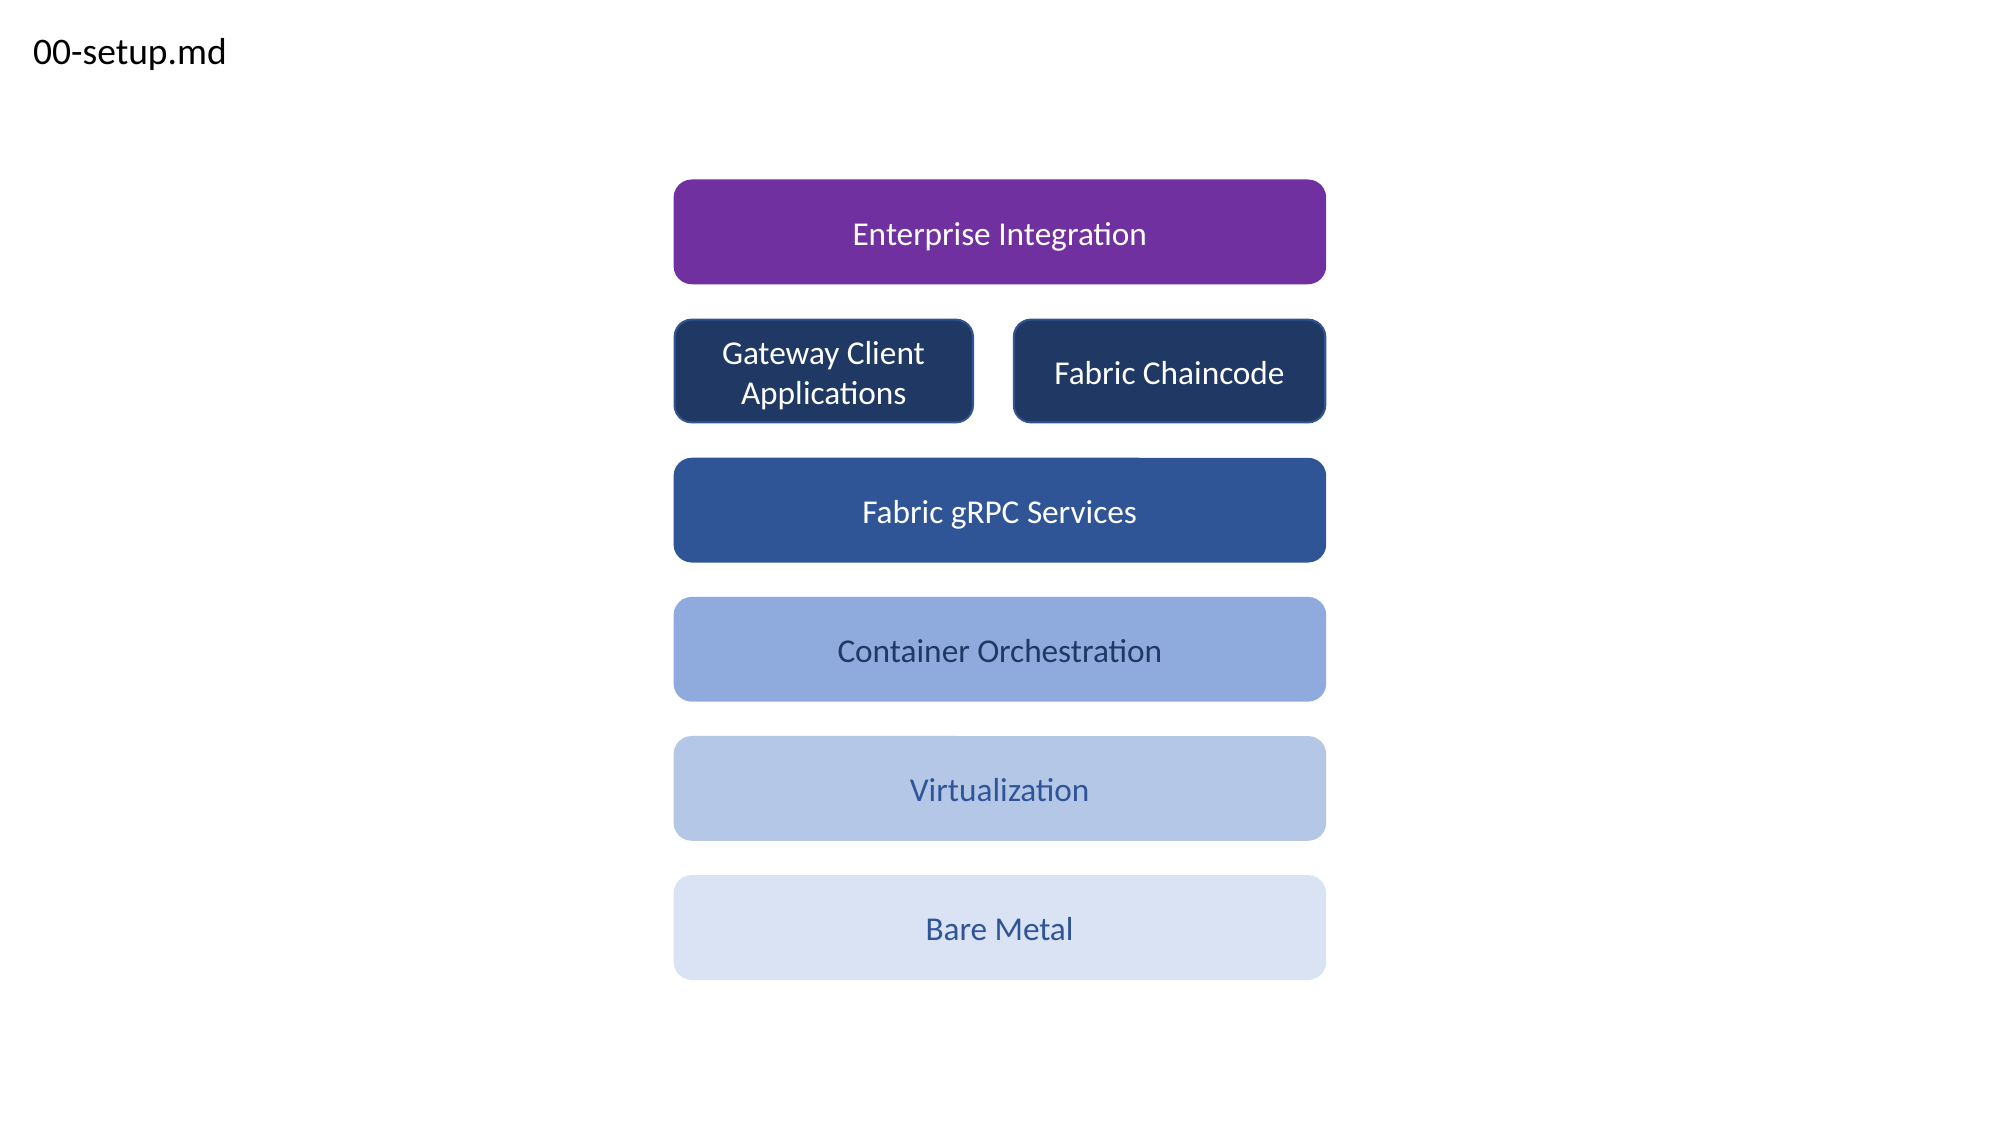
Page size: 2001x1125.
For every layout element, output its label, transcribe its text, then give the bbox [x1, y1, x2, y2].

text_box Gateway Client Applications [673, 318, 975, 424]
text_box Container Orchestration [673, 596, 1327, 702]
text_box Fabric Chaincode [1012, 318, 1327, 424]
text_box 00-setup.md [18, 19, 243, 80]
text_box Enterprise Integration [673, 179, 1327, 285]
text_box Fabric gRPC Services [673, 457, 1327, 563]
text_box Virtualization [673, 735, 1327, 841]
text_box Bare Metal [673, 875, 1327, 980]
